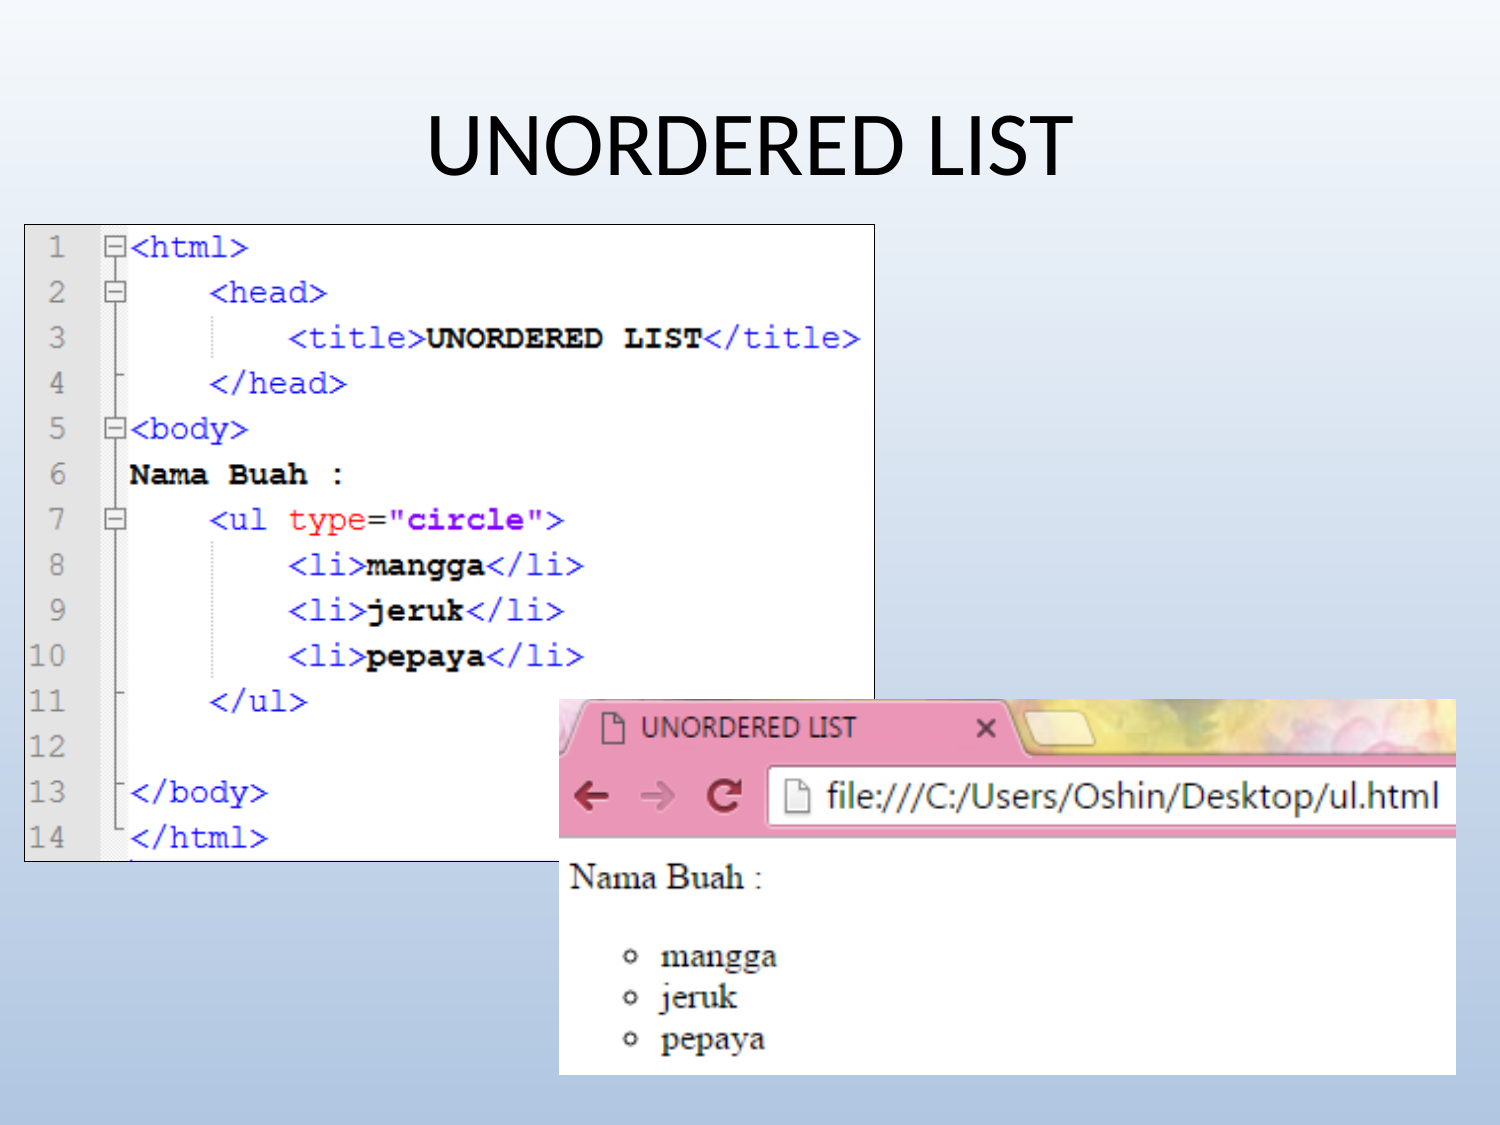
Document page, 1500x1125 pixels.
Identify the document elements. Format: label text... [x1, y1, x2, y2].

picture [24, 224, 1456, 1076]
title UNORDERED LIST [75, 45, 1425, 233]
